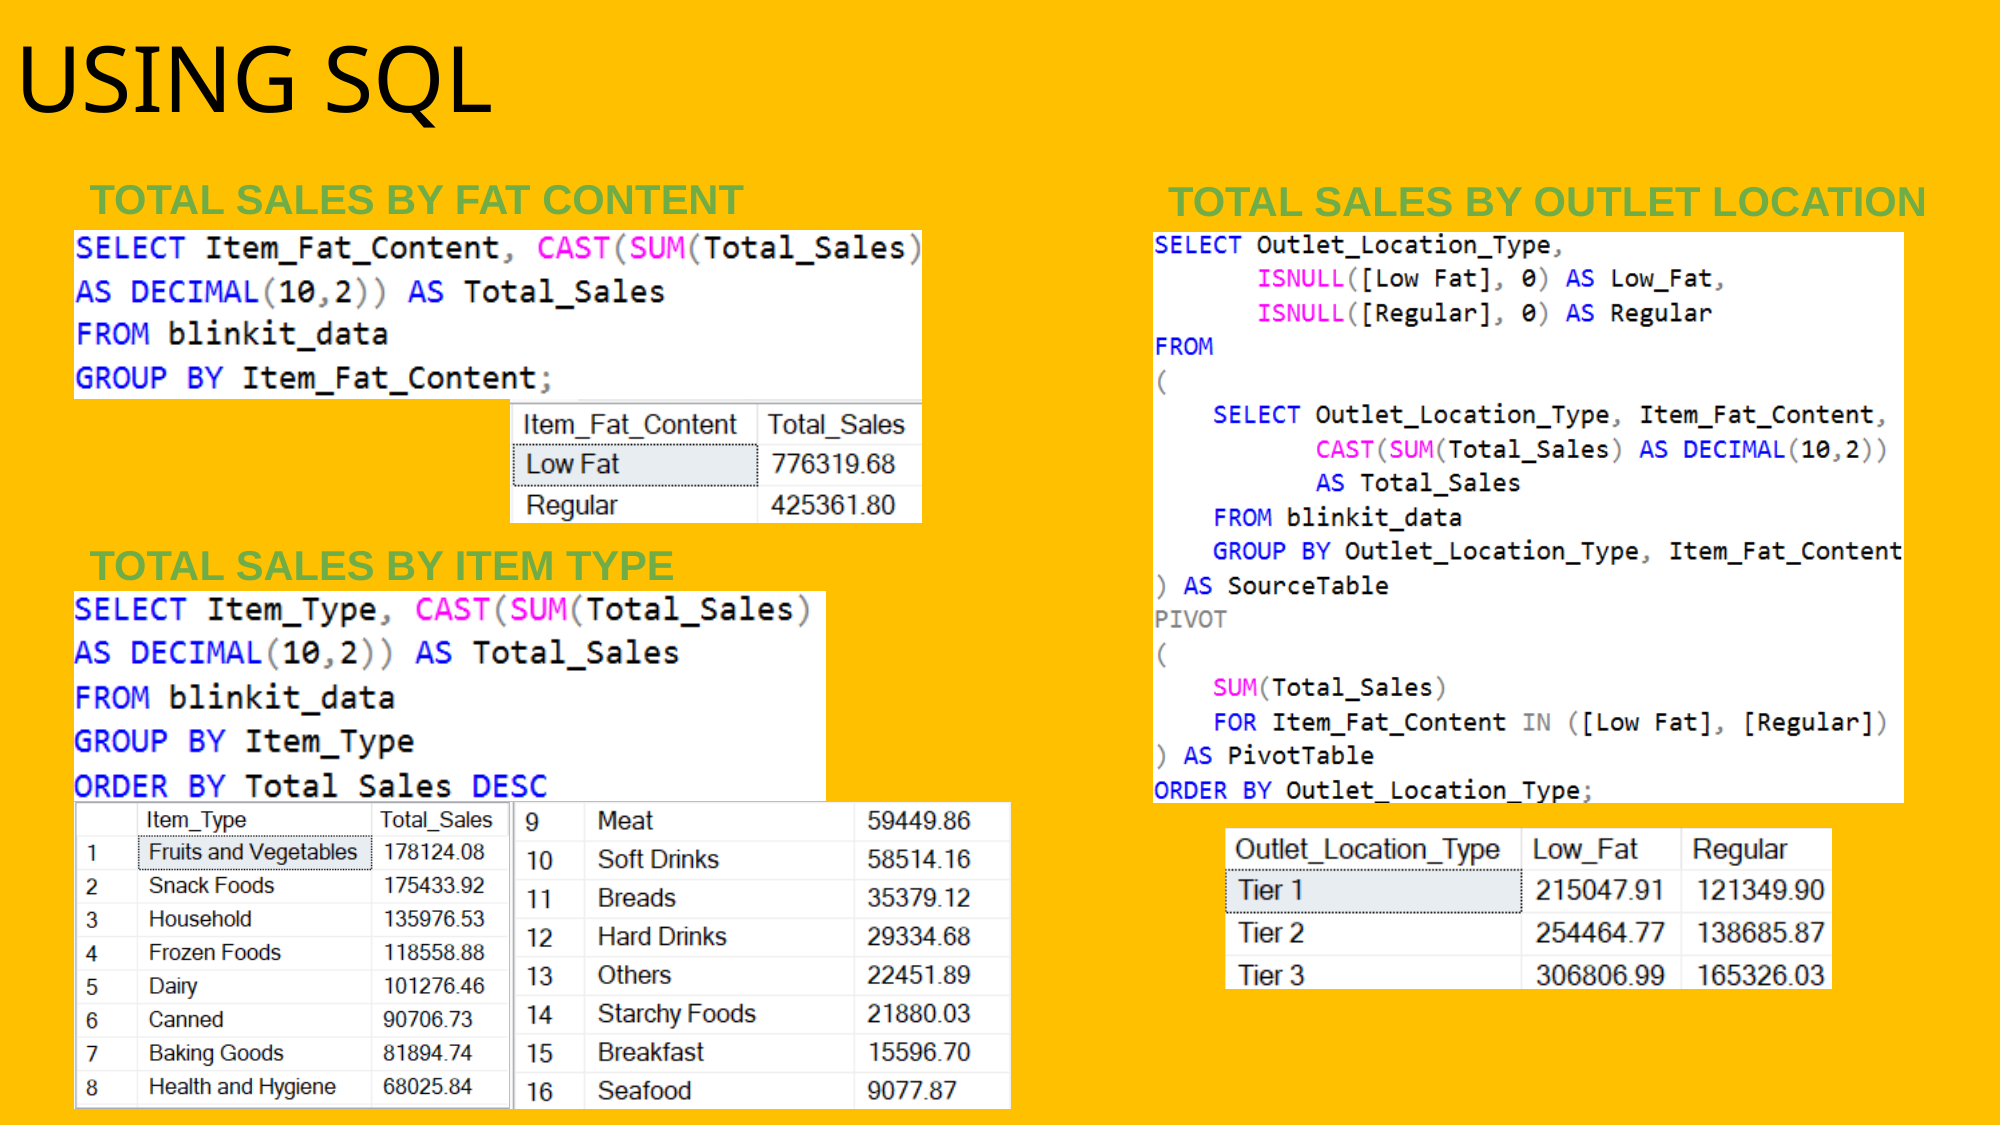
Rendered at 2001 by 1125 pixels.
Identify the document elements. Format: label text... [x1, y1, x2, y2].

text_box TOTAL SALES BY OUTLET LOCATION [1153, 167, 1955, 233]
picture [510, 802, 1011, 1109]
title USING SQL [0, 0, 2000, 166]
picture [74, 230, 922, 523]
text_box TOTAL SALES BY FAT CONTENT [74, 165, 808, 230]
picture [1225, 827, 1832, 989]
picture [74, 591, 826, 801]
text_box TOTAL SALES BY ITEM TYPE [74, 531, 808, 591]
picture [1153, 232, 1904, 803]
picture [74, 802, 509, 1109]
